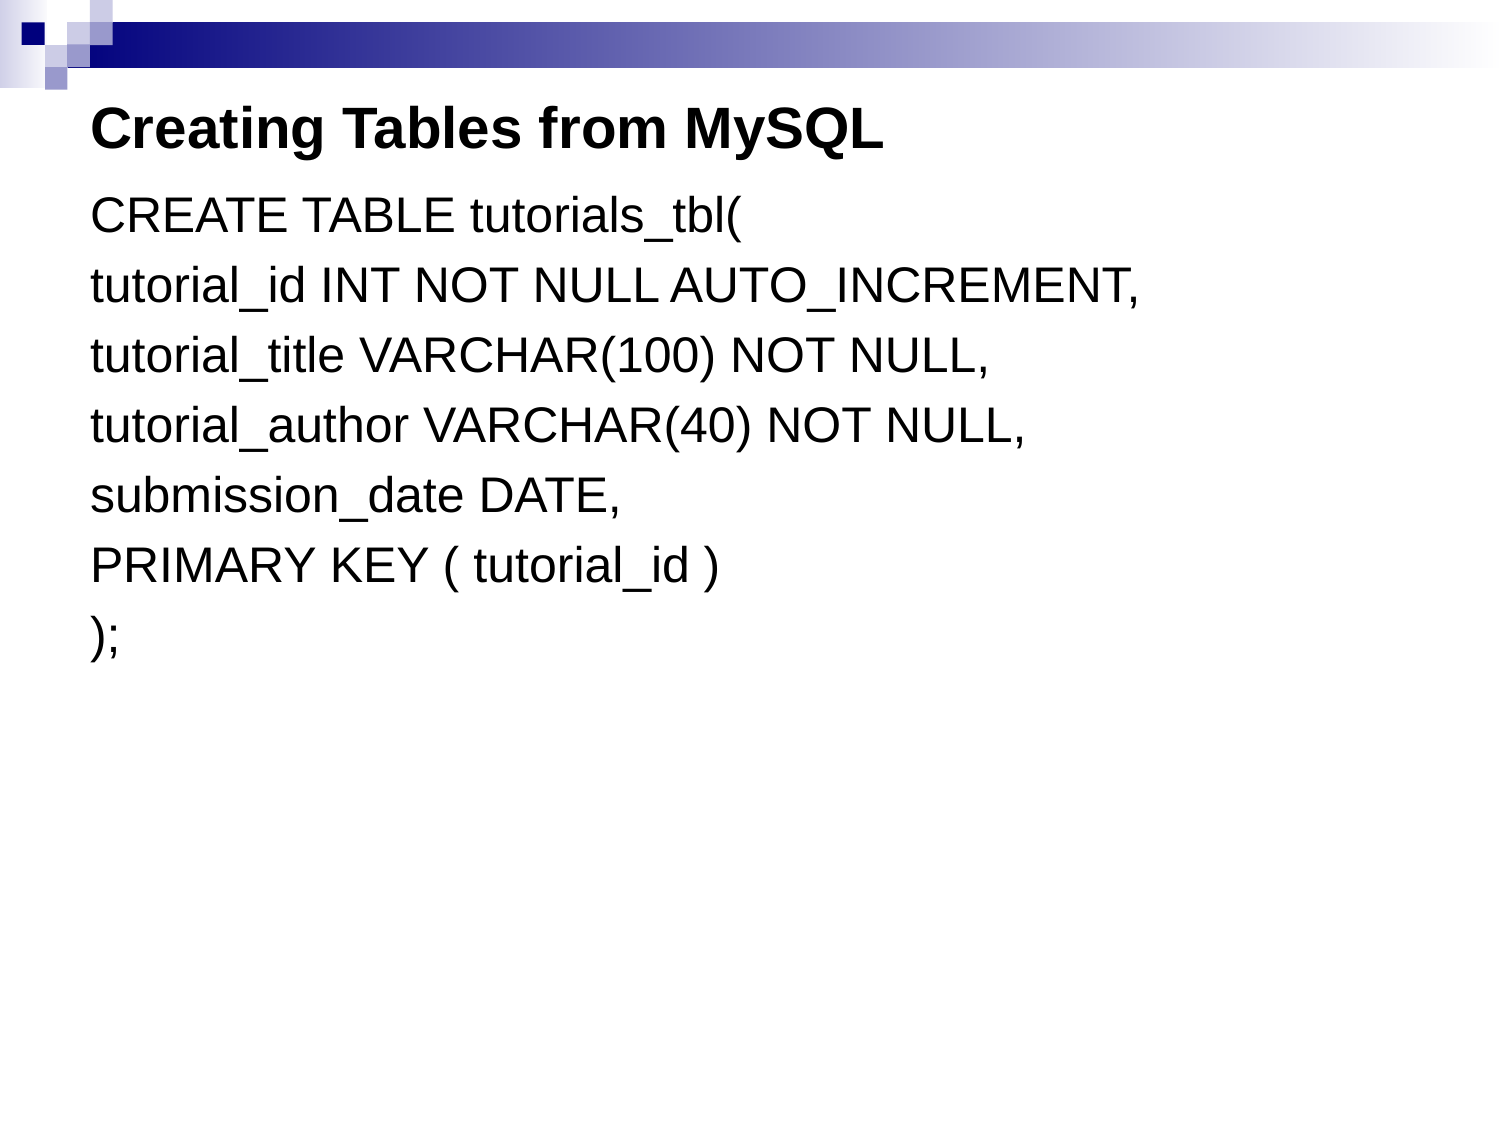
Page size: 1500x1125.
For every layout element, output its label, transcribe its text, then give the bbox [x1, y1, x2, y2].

title Creating Tables from MySQL [75, 75, 1425, 174]
list CREATE TABLE tutorials_tbl( tutorial_id INT NOT NULL AUTO_INCREMENT, tutorial_title VARCHAR(100) NOT NULL, tutorial_author VARCHAR(40) NOT NULL, submission_date DATE, PRIMARY KEY ( tutorial_id ) ); [75, 174, 1425, 1088]
